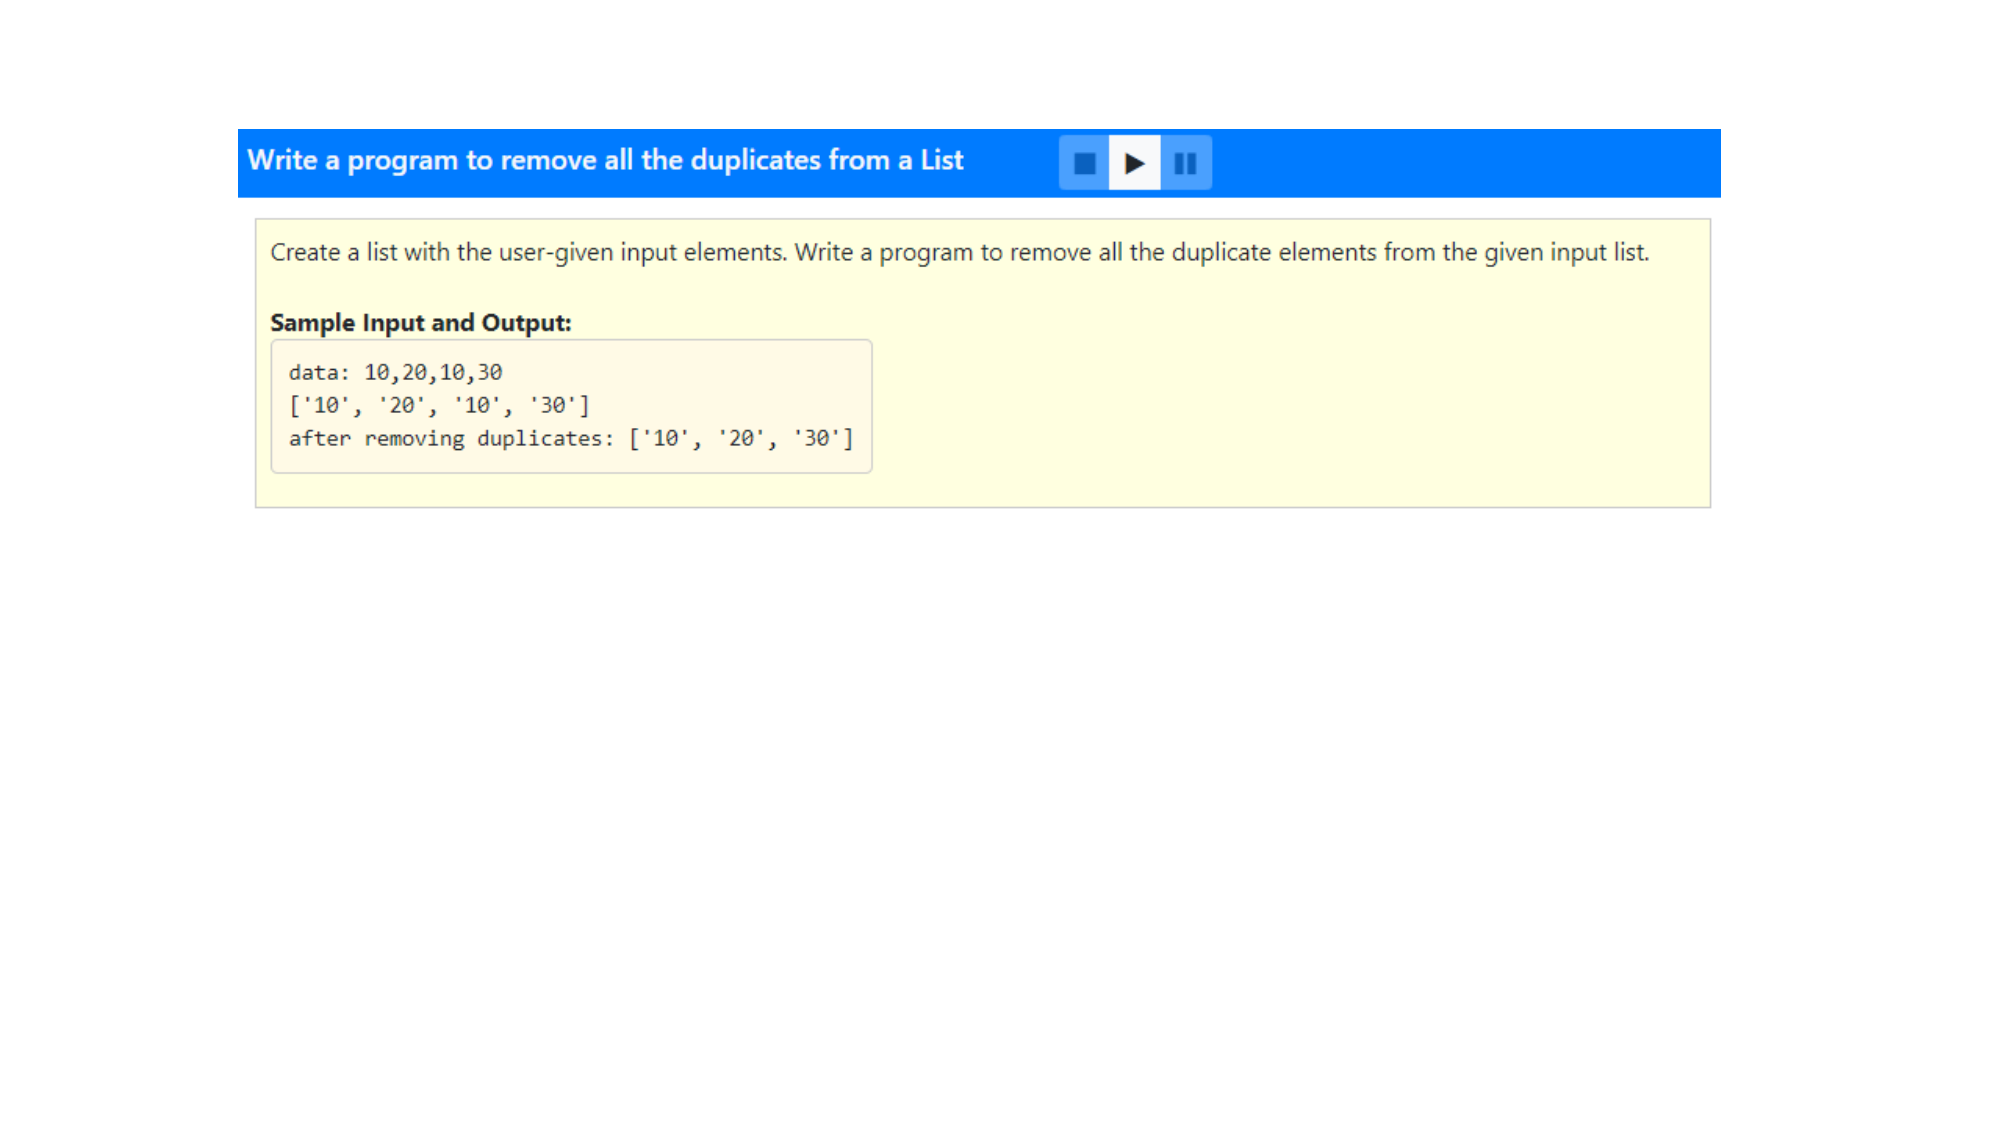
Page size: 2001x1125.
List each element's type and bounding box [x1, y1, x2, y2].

list [238, 129, 1721, 529]
